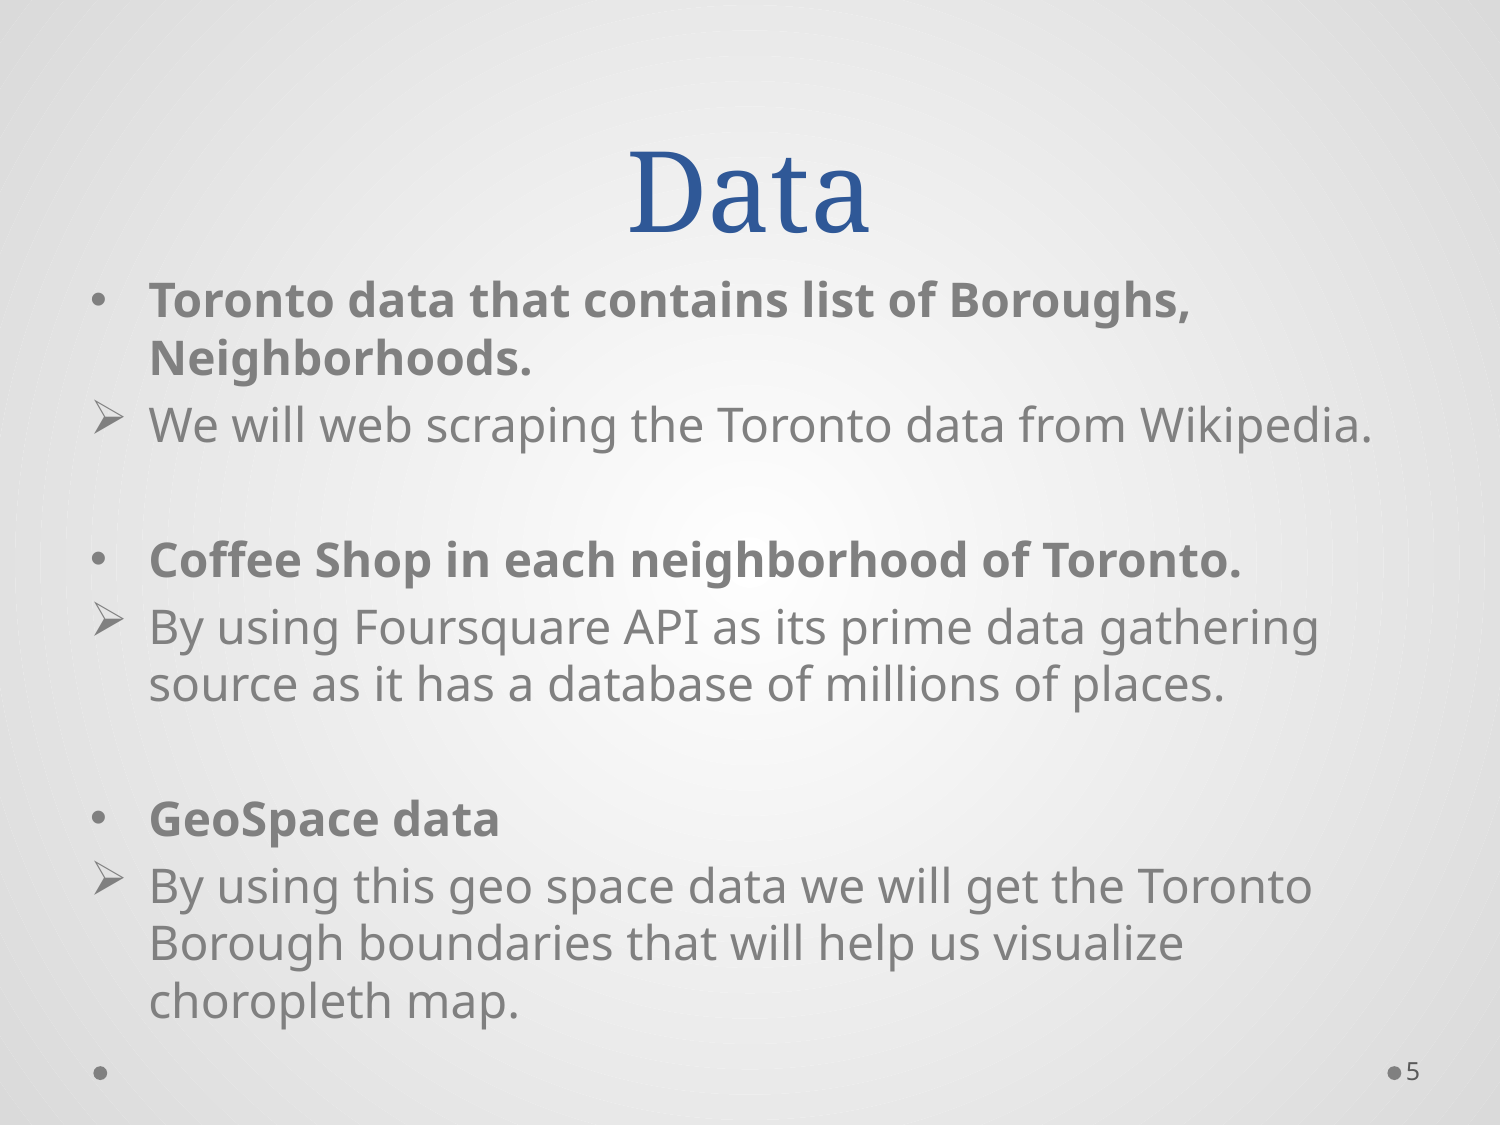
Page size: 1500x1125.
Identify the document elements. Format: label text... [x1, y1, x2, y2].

slide_number 5 [1401, 1042, 1494, 1103]
title Data [75, 0, 1425, 262]
list Toronto data that contains list of Boroughs, Neighborhoods. We will web scraping the Toronto data from Wikipedia. Coffee Shop in each neighborhood of Toronto. By using Foursquare API as its prime data gathering source as it has a database of millions of places. GeoSpace data By using this geo space data we will get the Toronto Borough boundaries that will help us visualize choropleth map. [75, 262, 1425, 1047]
